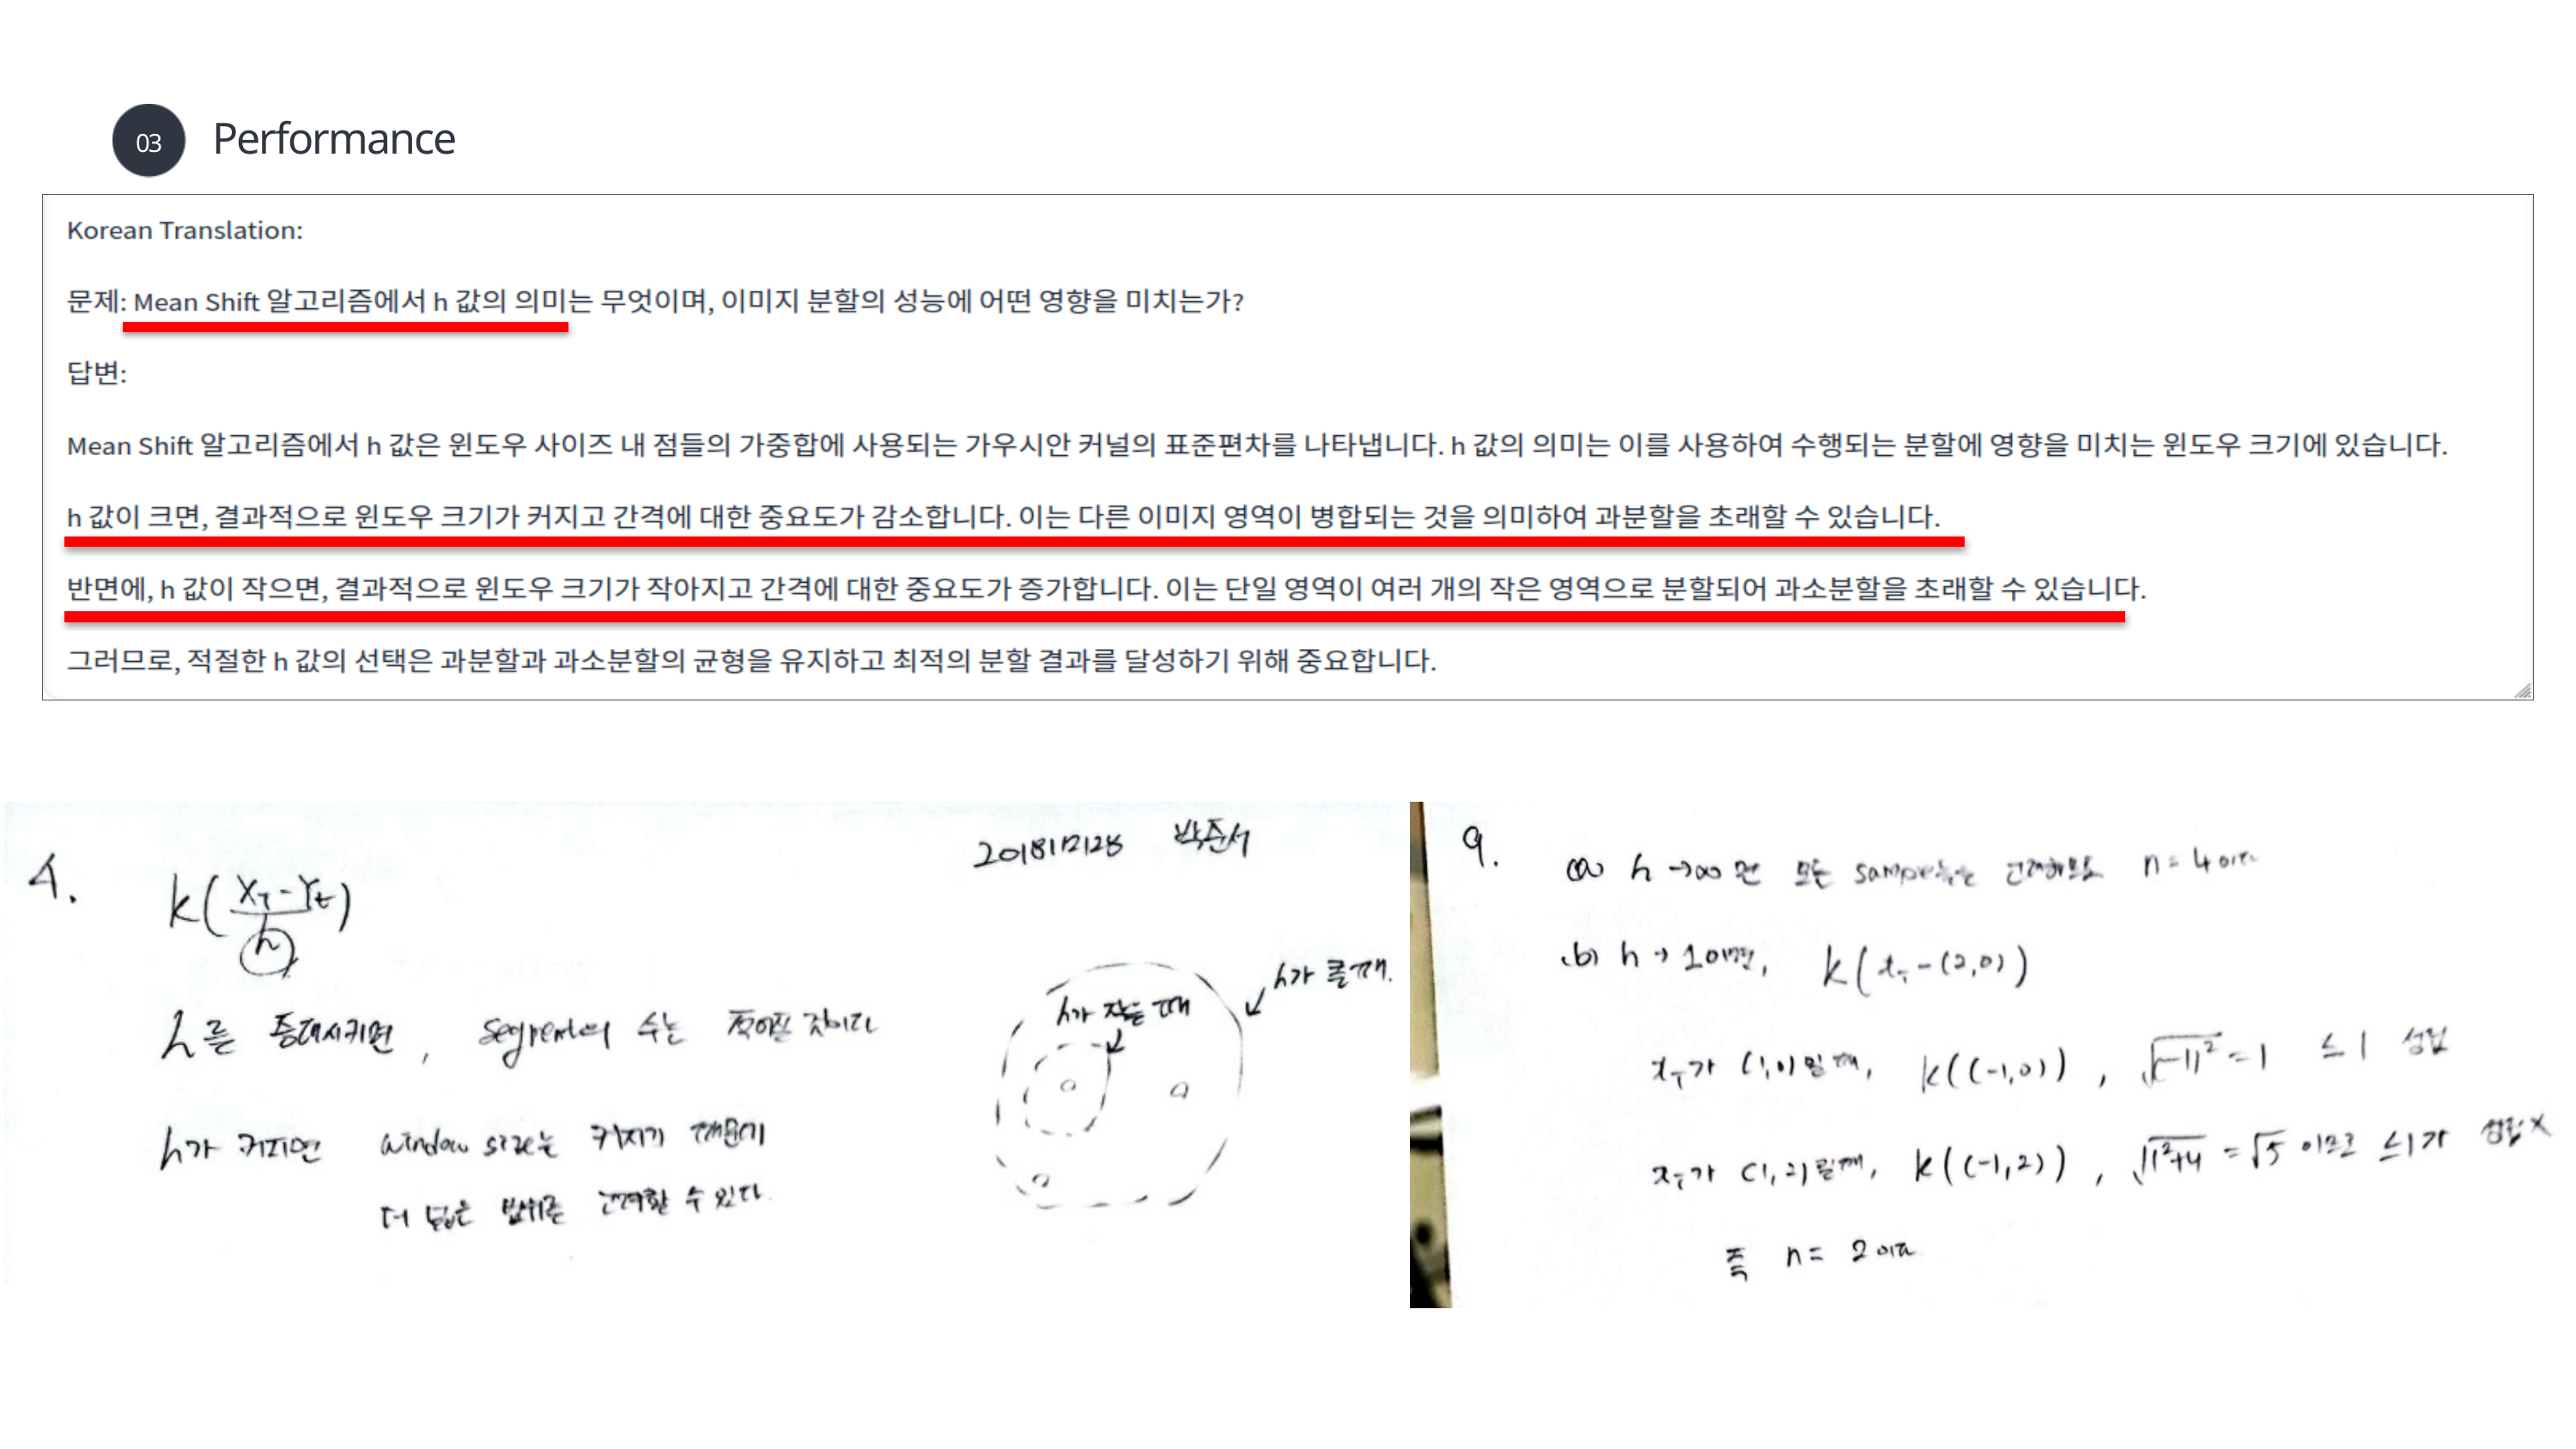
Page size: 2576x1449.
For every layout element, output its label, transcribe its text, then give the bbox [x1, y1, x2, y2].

picture [3, 802, 2576, 1309]
text_box Performance [213, 104, 552, 169]
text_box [86, 104, 213, 179]
picture [42, 194, 2534, 700]
